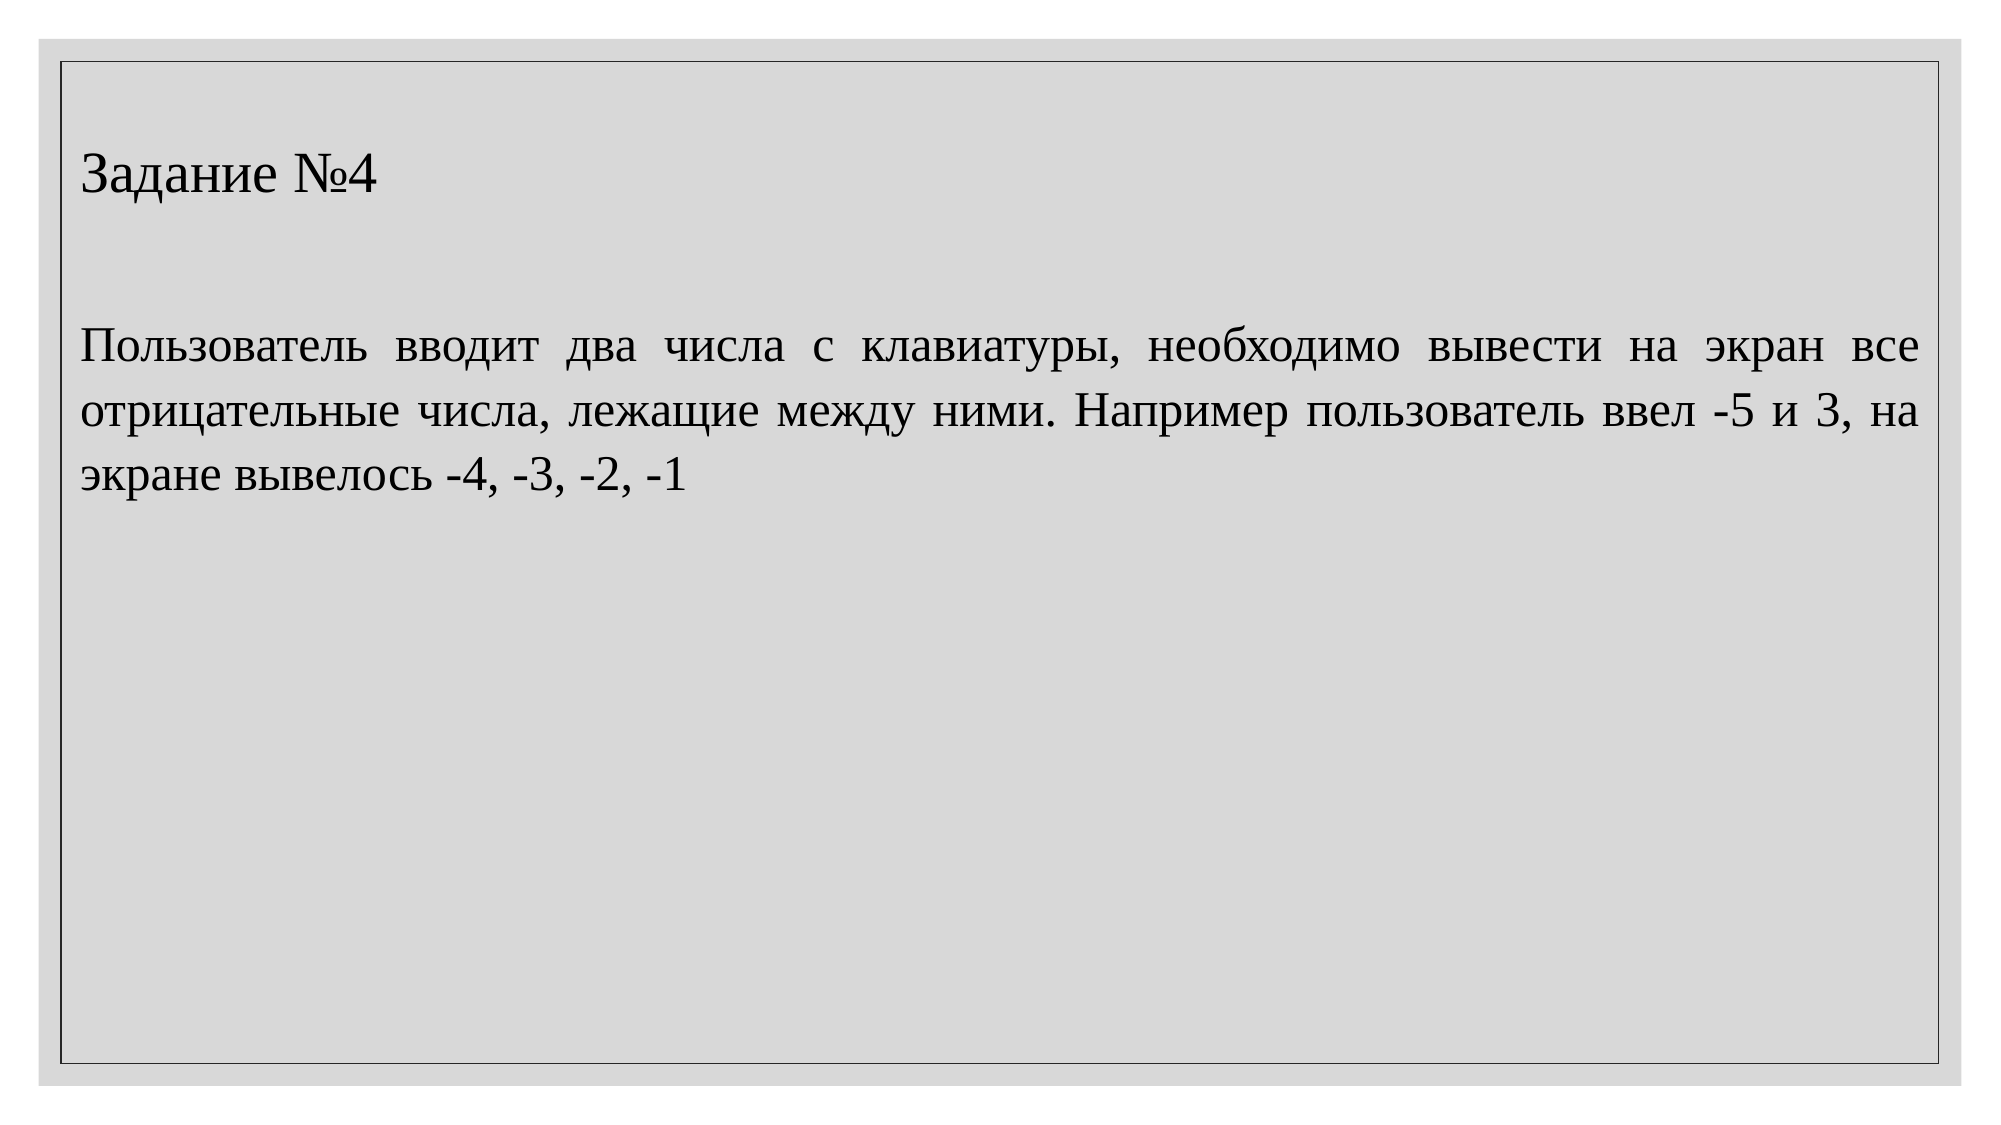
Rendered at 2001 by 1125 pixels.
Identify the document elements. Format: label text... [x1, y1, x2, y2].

text_box Задание №4 Пользователь вводит два числа c клавиатуры, необходимо вывести на экран все отрицательные числа, лежащие между ними. Например пользователь ввел -5 и 3, на экране вывелось -4, -3, -2, -1 [65, 122, 1935, 508]
